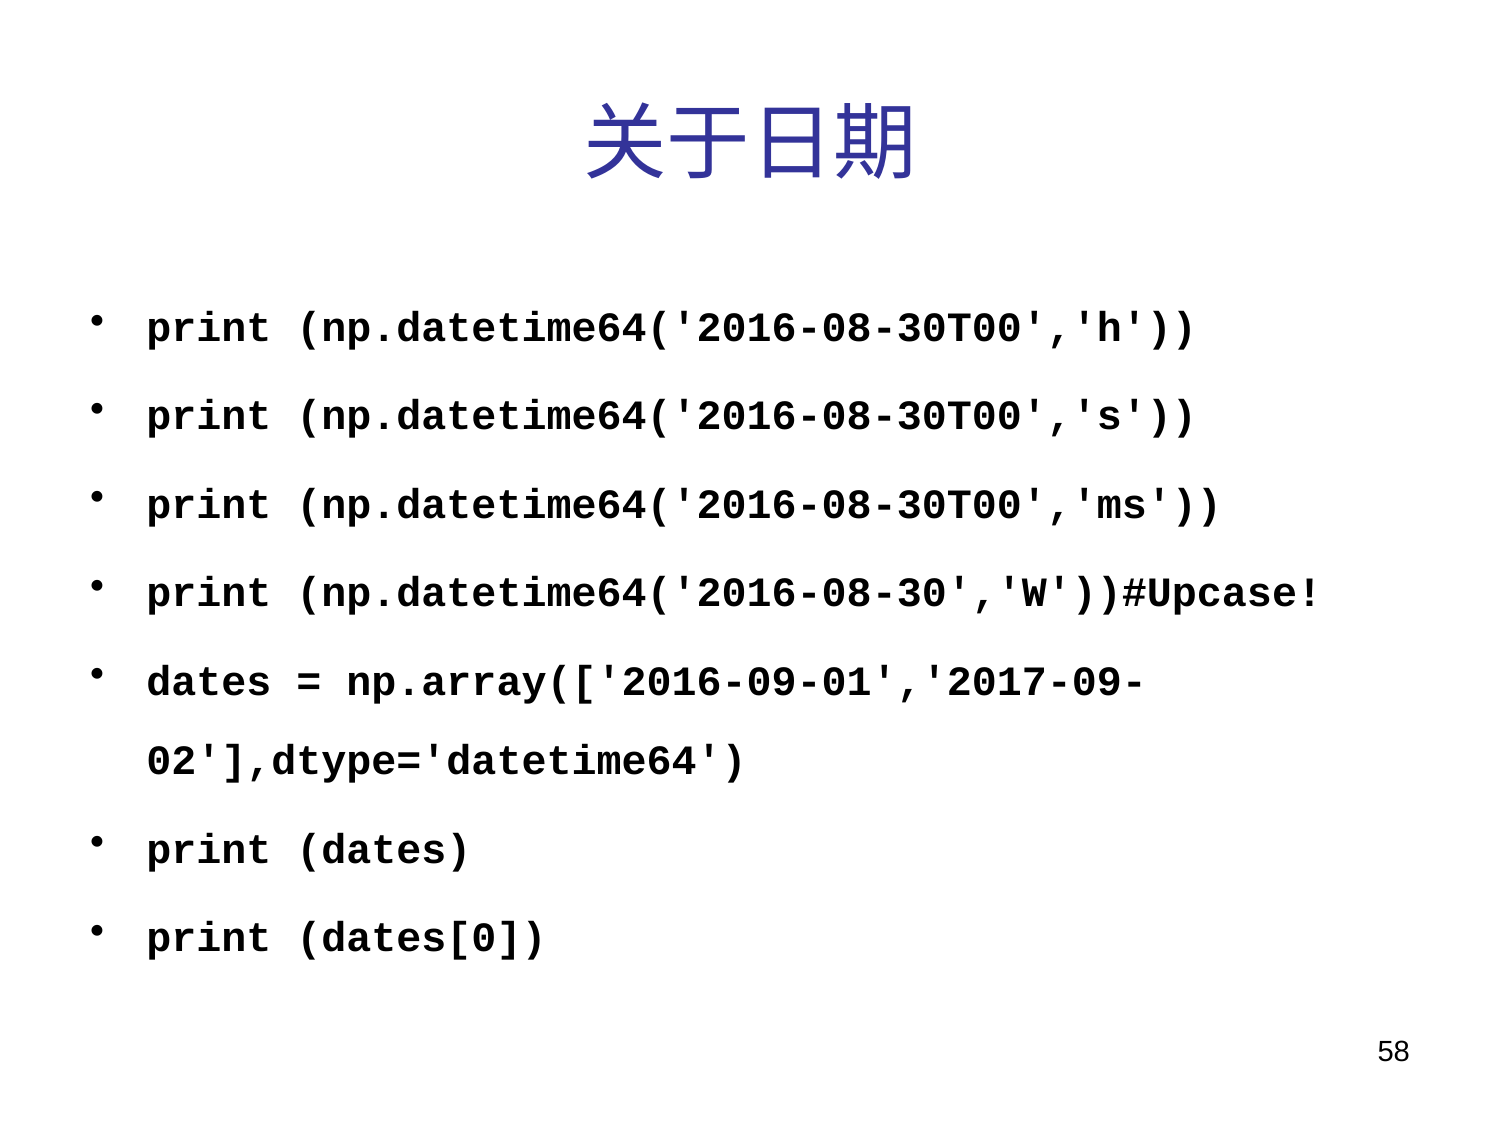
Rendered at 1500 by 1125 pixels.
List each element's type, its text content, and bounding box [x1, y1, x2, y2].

list print (np.datetime64('2016-08-30T00','h')) print (np.datetime64('2016-08-30T00','s')) print (np.datetime64('2016-08-30T00','ms')) print (np.datetime64('2016-08-30','W'))#Upcase! dates = np.array(['2016-09-01','2017-09-02'],dtype='datetime64') print (dates) print (dates[0]) [74, 262, 1426, 1006]
title 关于日期 [74, 44, 1426, 233]
slide_number 58 [1074, 1024, 1426, 1103]
